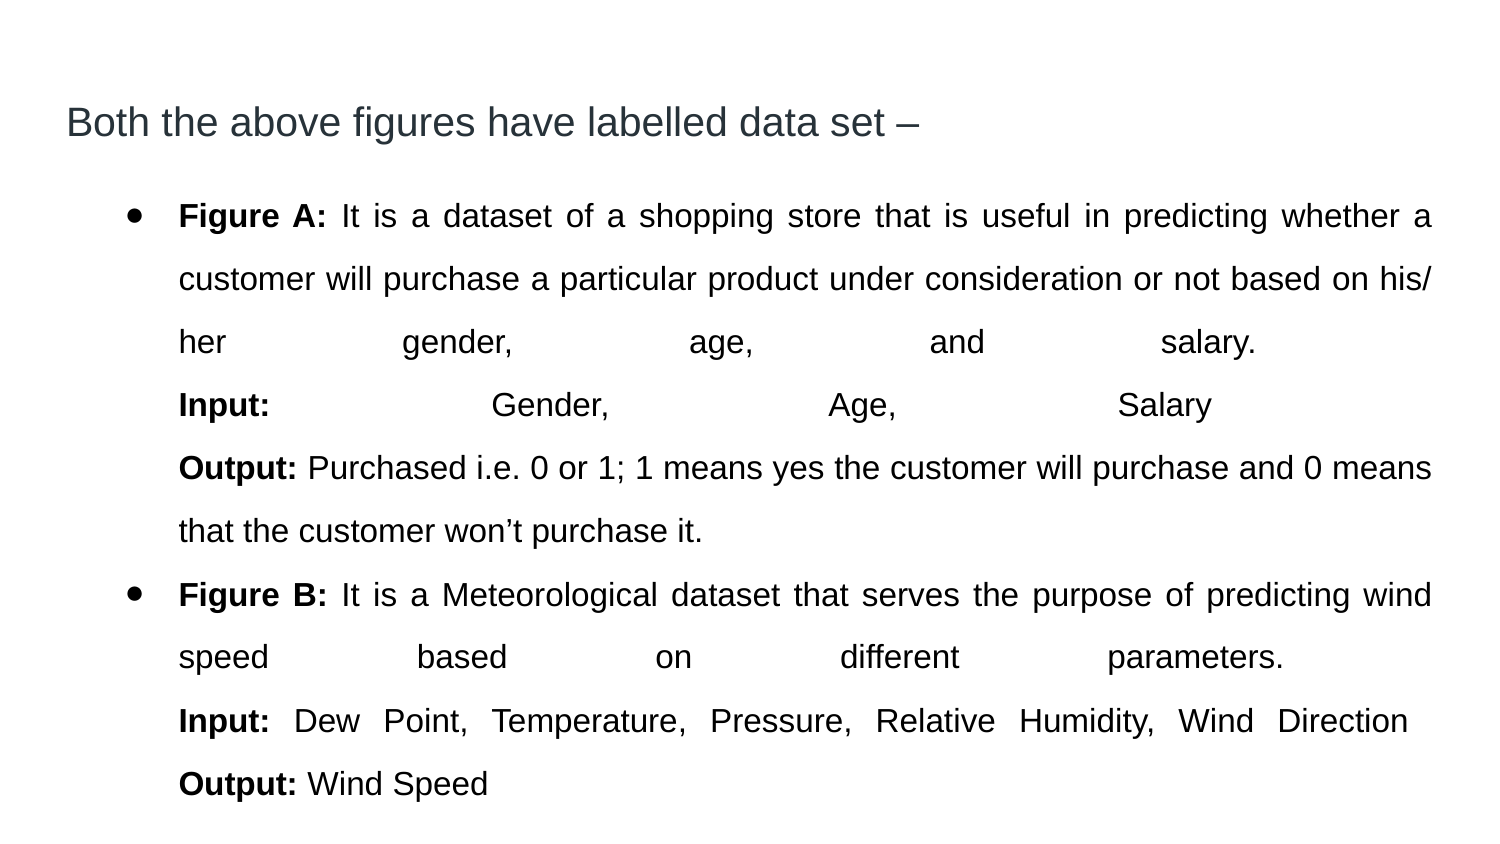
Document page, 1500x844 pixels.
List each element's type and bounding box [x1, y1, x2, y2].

title [51, 73, 1449, 156]
list [51, 156, 1449, 795]
